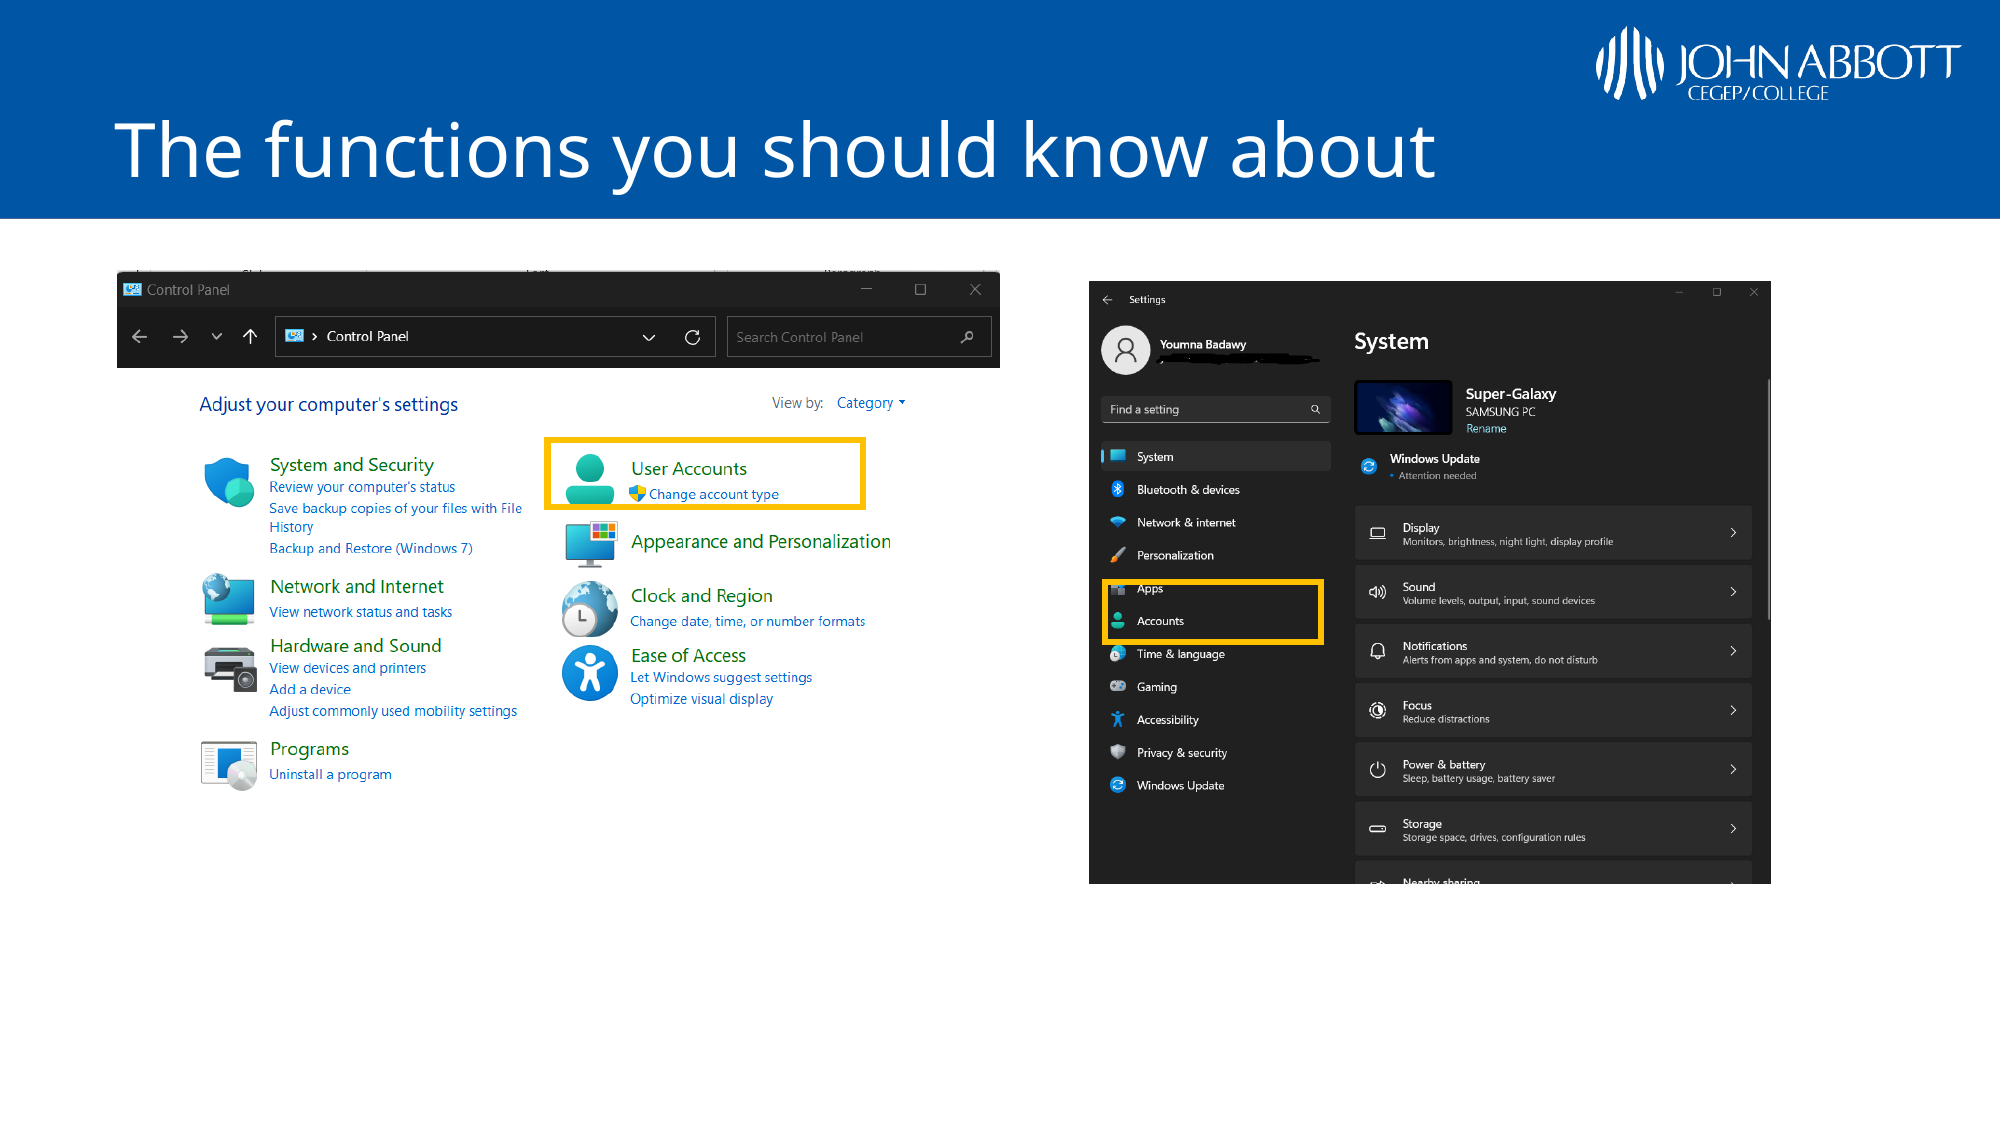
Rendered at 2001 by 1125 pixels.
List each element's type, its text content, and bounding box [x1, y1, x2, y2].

picture [1863, 26, 1962, 100]
title The functions you should know about [99, 0, 1863, 202]
picture [117, 270, 1000, 961]
picture [1089, 281, 1771, 884]
